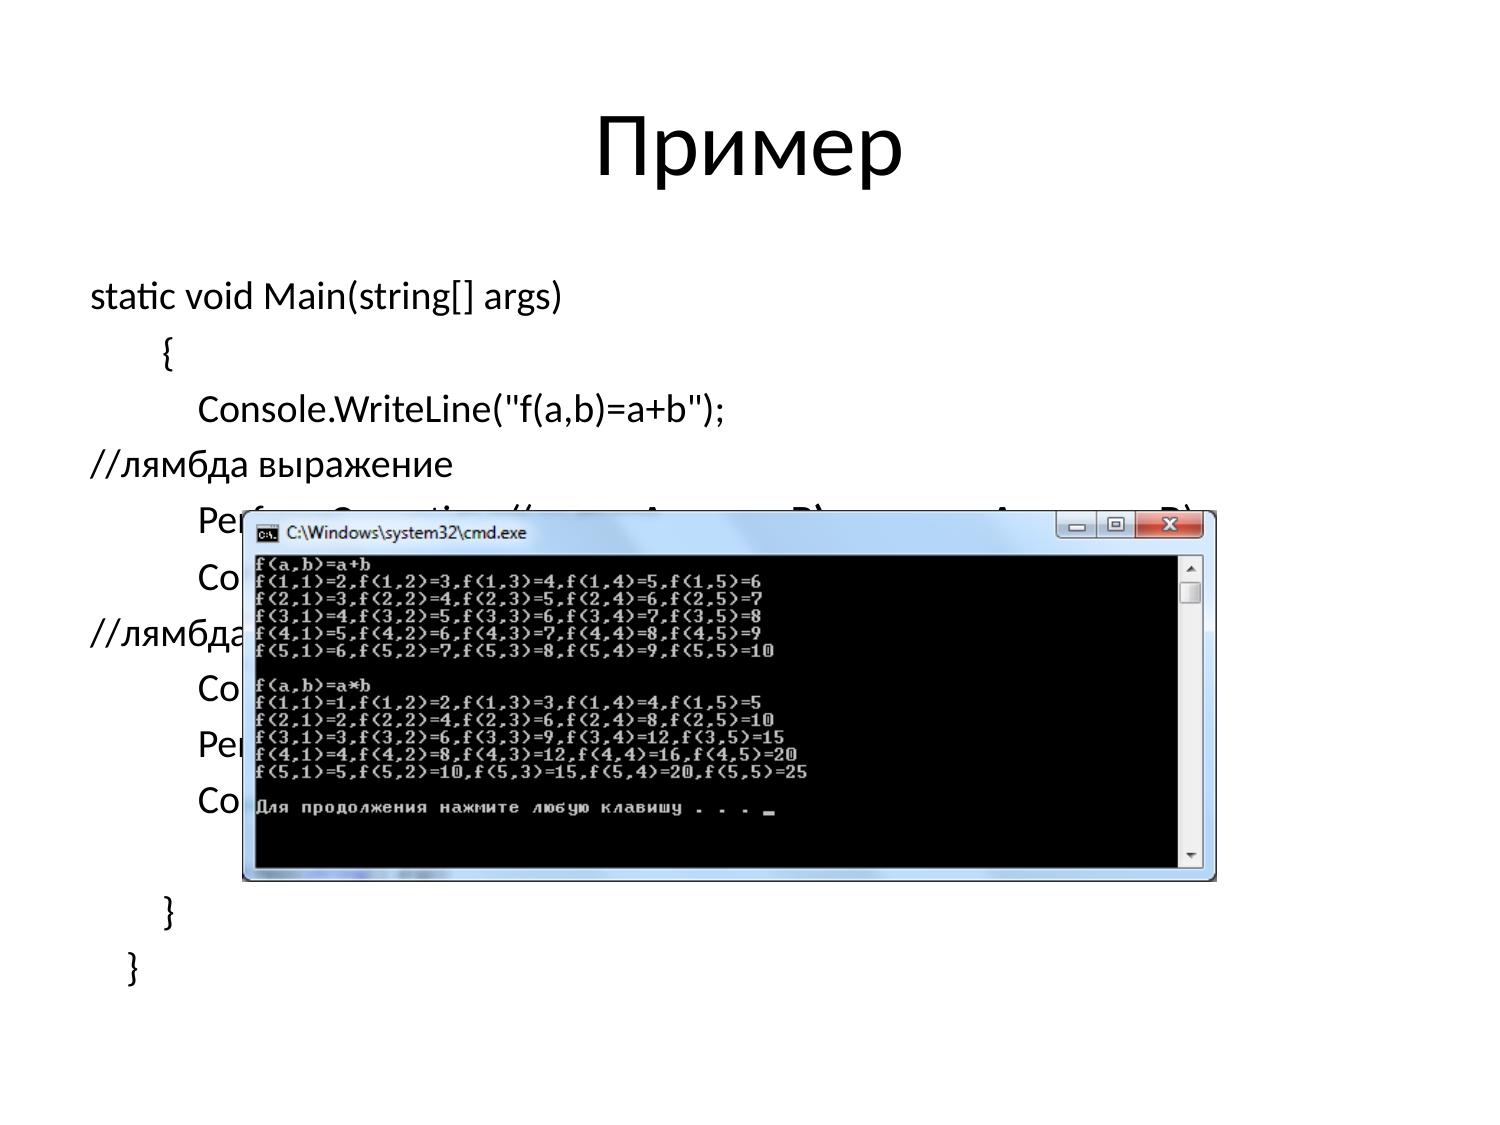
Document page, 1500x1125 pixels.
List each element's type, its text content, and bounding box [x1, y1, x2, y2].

title Пример [75, 45, 1425, 233]
list static void Main(string[] args) { Console.WriteLine("f(a,b)=a+b"); //лямбда выражение PerformOperations((paramA, paramB) => paramA + paramB); Console.WriteLine(); //лямбда выражение Console.WriteLine("f(a,b)=a*b"); PerformOperations((paramA, paramB) => paramA * paramB); Console.WriteLine(); } } [75, 262, 1425, 1005]
picture [241, 509, 1217, 882]
